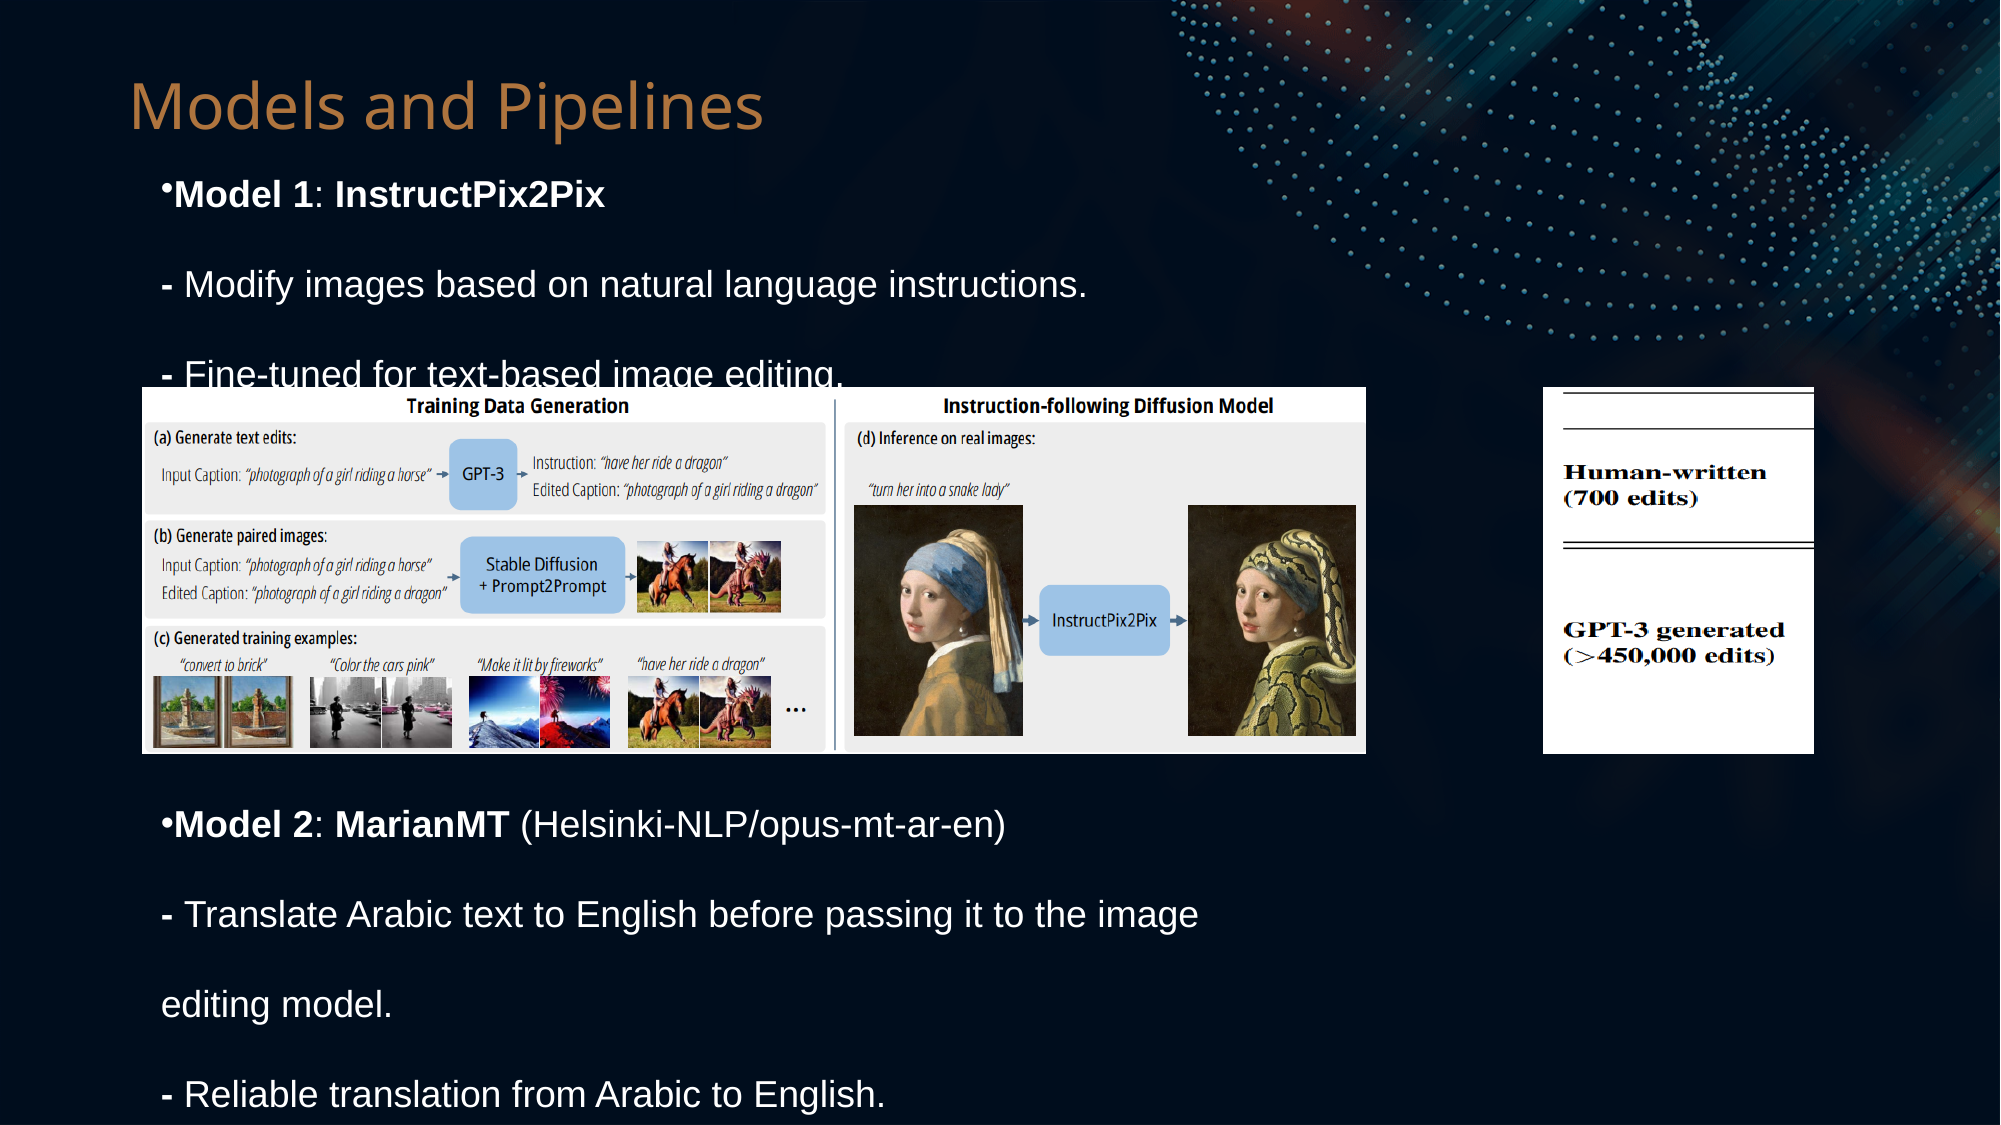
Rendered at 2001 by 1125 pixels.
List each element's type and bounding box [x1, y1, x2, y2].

picture [0, 0, 1366, 1125]
text_box [732, 0, 2000, 1125]
picture [1543, 387, 1814, 754]
